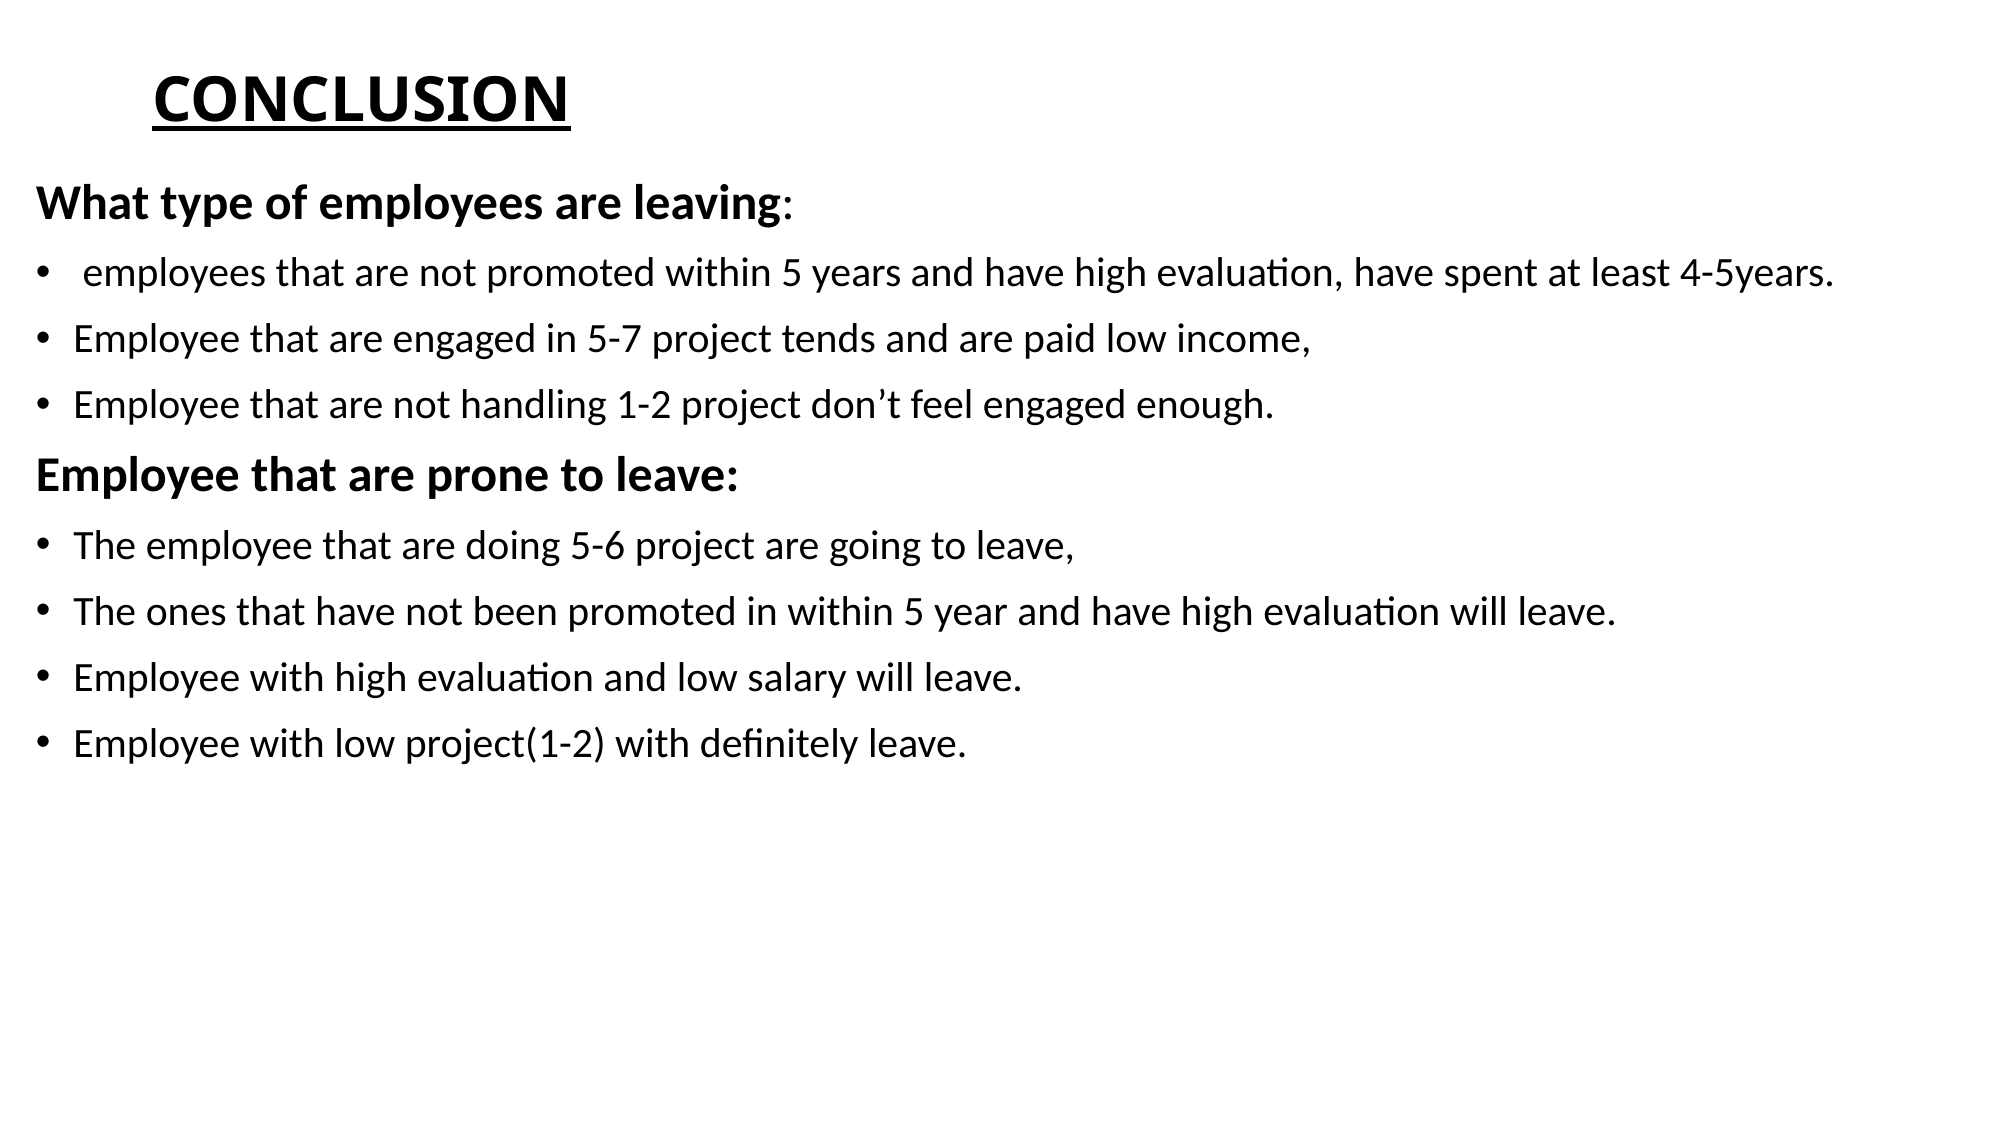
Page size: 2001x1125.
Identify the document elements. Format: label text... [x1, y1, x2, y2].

list What type of employees are leaving: employees that are not promoted within 5 years and have high evaluation, have spent at least 4-5years. Employee that are engaged in 5-7 project tends and are paid low income, Employee that are not handling 1-2 project don’t feel engaged enough. Employee that are prone to leave: The employee that are doing 5-6 project are going to leave, The ones that have not been promoted in within 5 year and have high evaluation will leave. Employee with high evaluation and low salary will leave. Employee with low project(1-2) with definitely leave. [20, 168, 1863, 1014]
title CONCLUSION [137, 59, 1863, 144]
